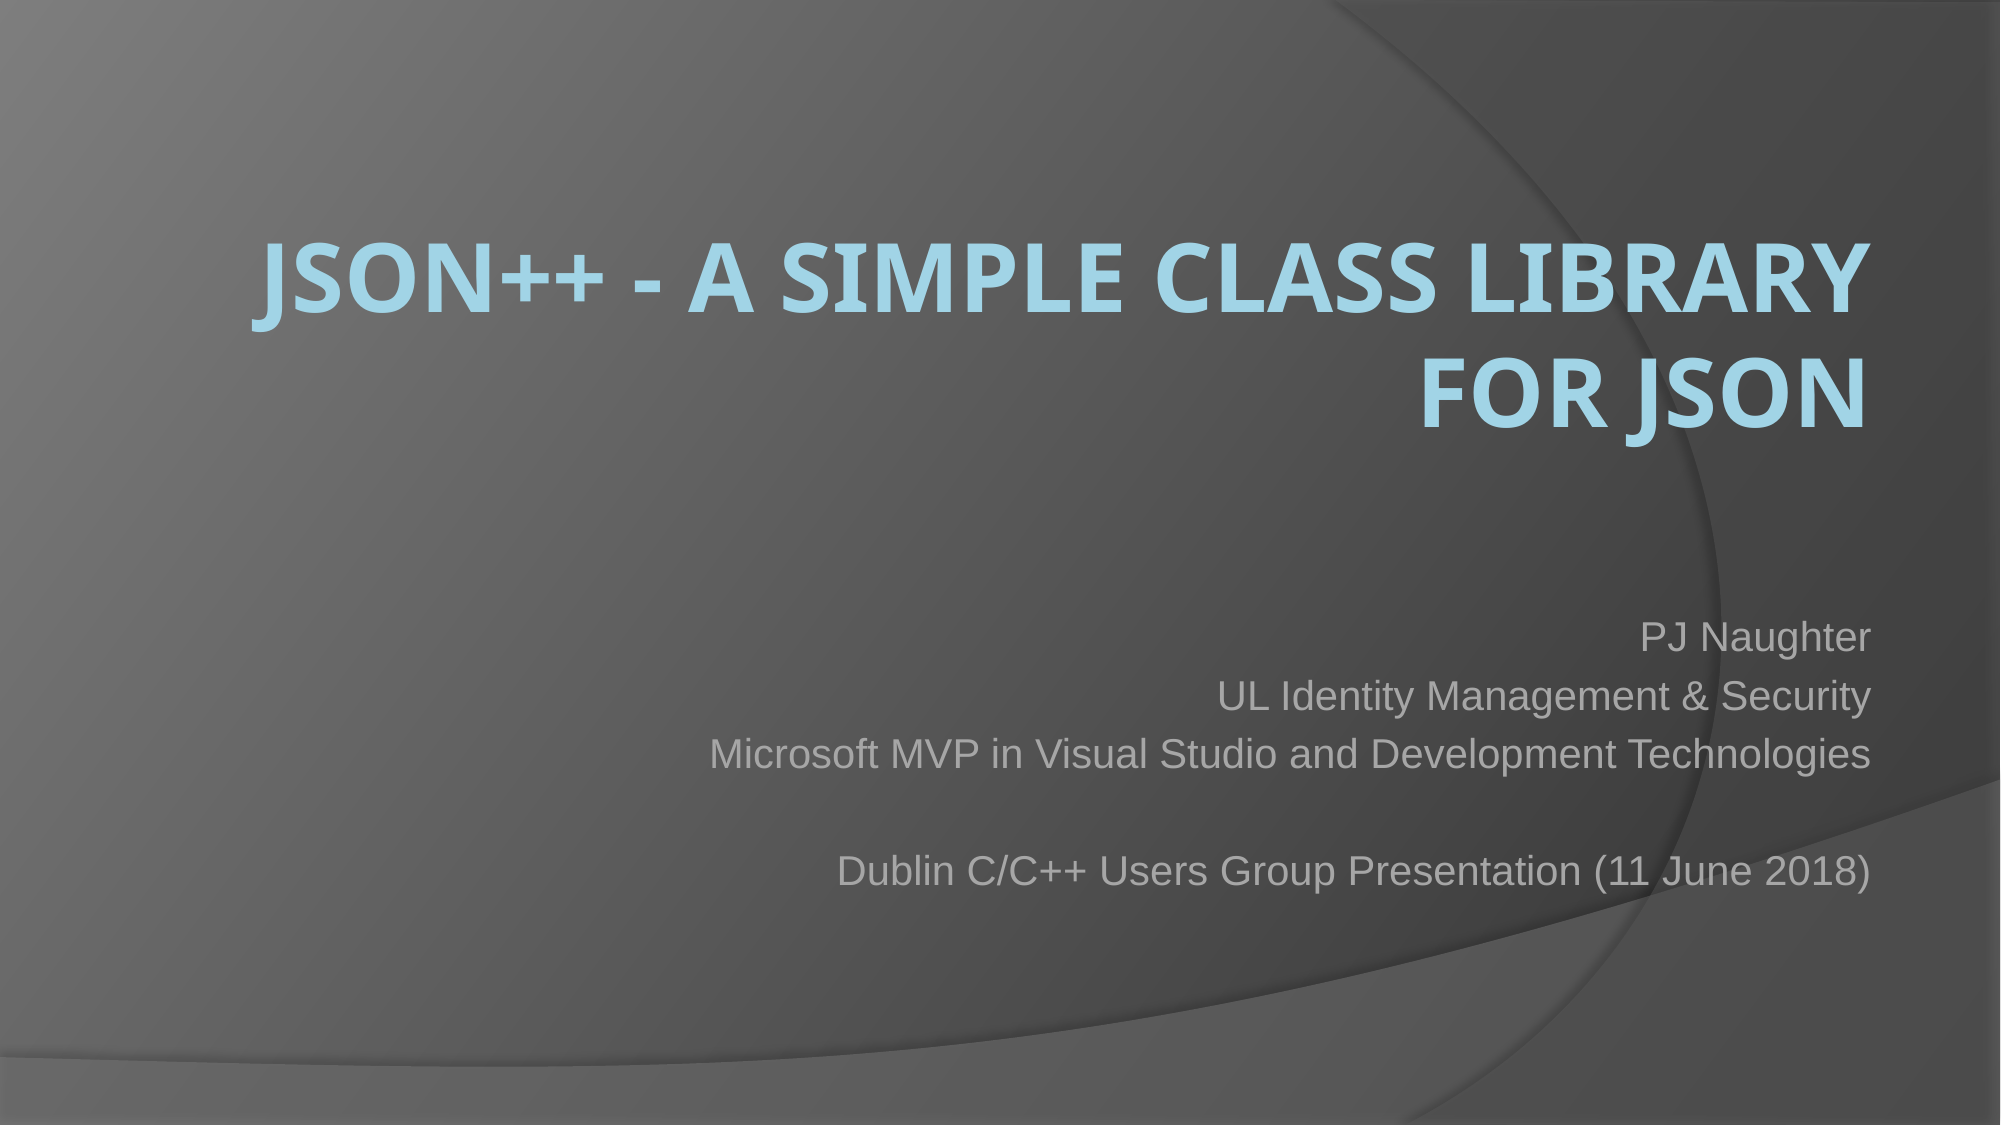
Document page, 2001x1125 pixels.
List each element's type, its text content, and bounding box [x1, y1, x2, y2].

text_box [71, 645, 1430, 1035]
subtitle PJ Naughter UL Identity Management & Security Microsoft MVP in Visual Studio and Development Technologies Dublin C/C++ Users Group Presentation (11 June 2018) [94, 502, 1880, 952]
title JSON++ - A Simple class library for JSON [93, 209, 1880, 494]
